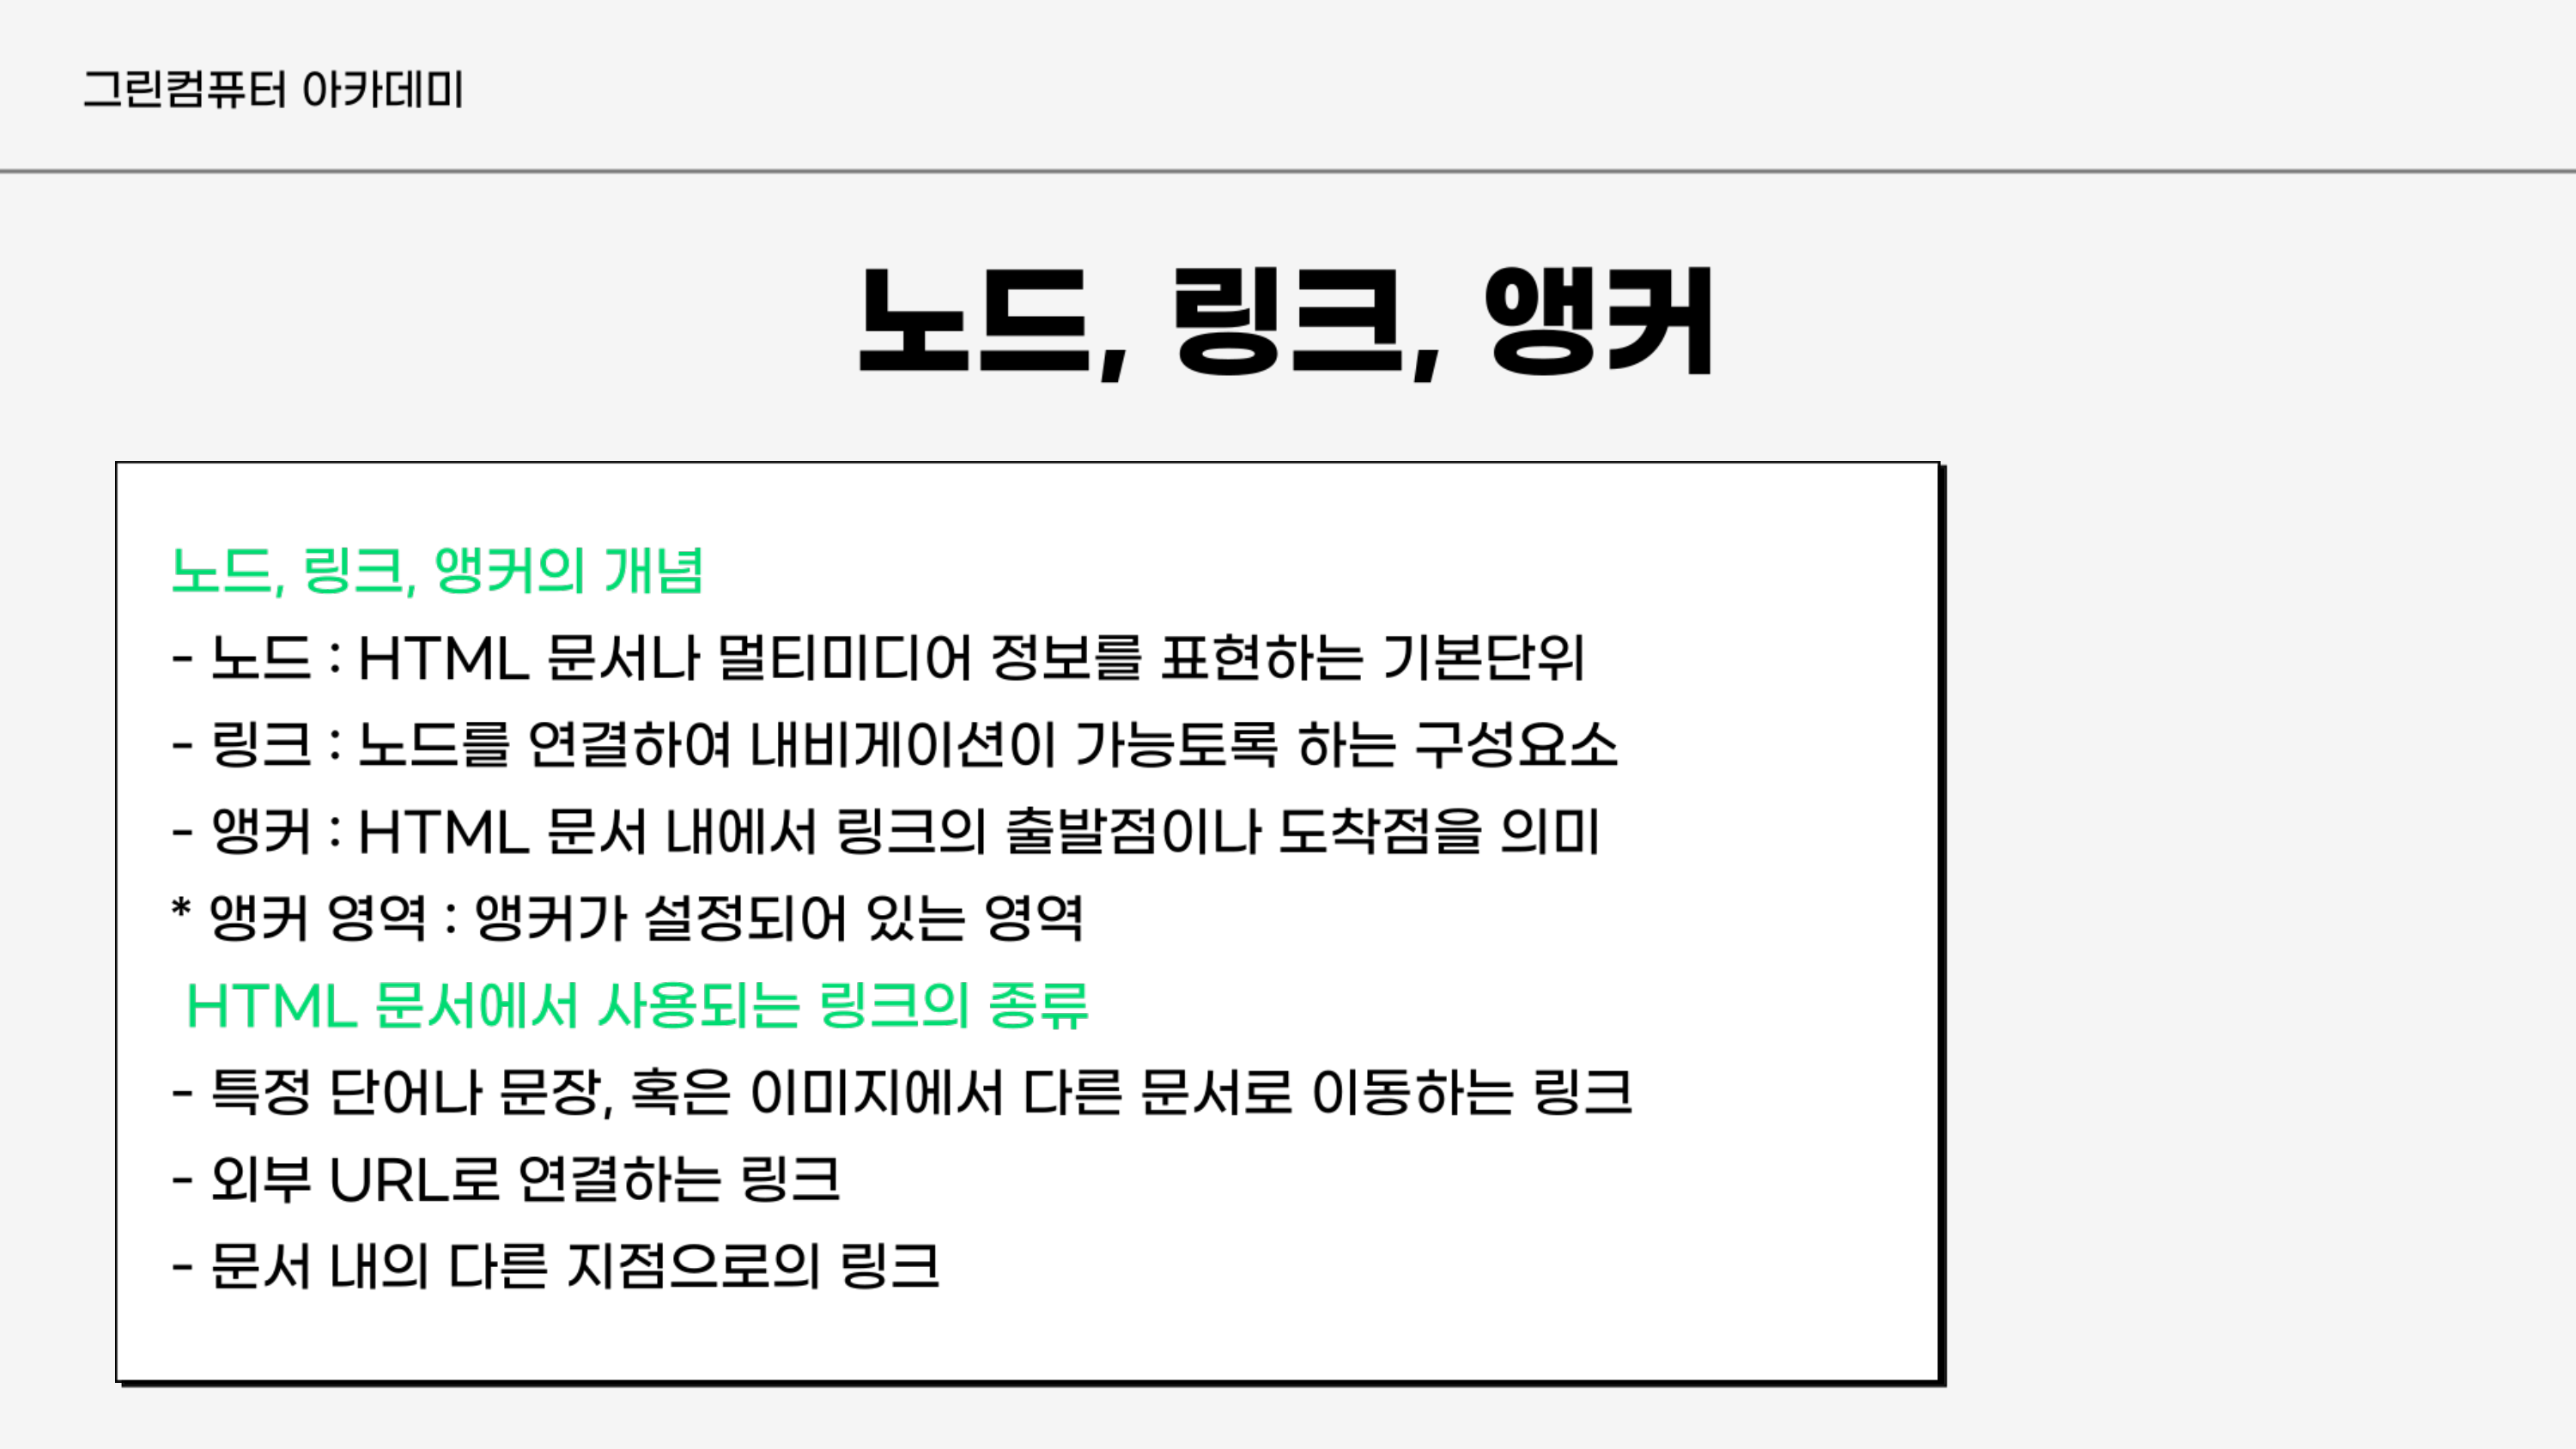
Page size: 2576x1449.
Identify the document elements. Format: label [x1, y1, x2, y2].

picture [0, 4, 2576, 163]
text_box [115, 461, 1941, 1383]
text_box [0, 163, 2576, 179]
picture [0, 179, 2576, 1449]
